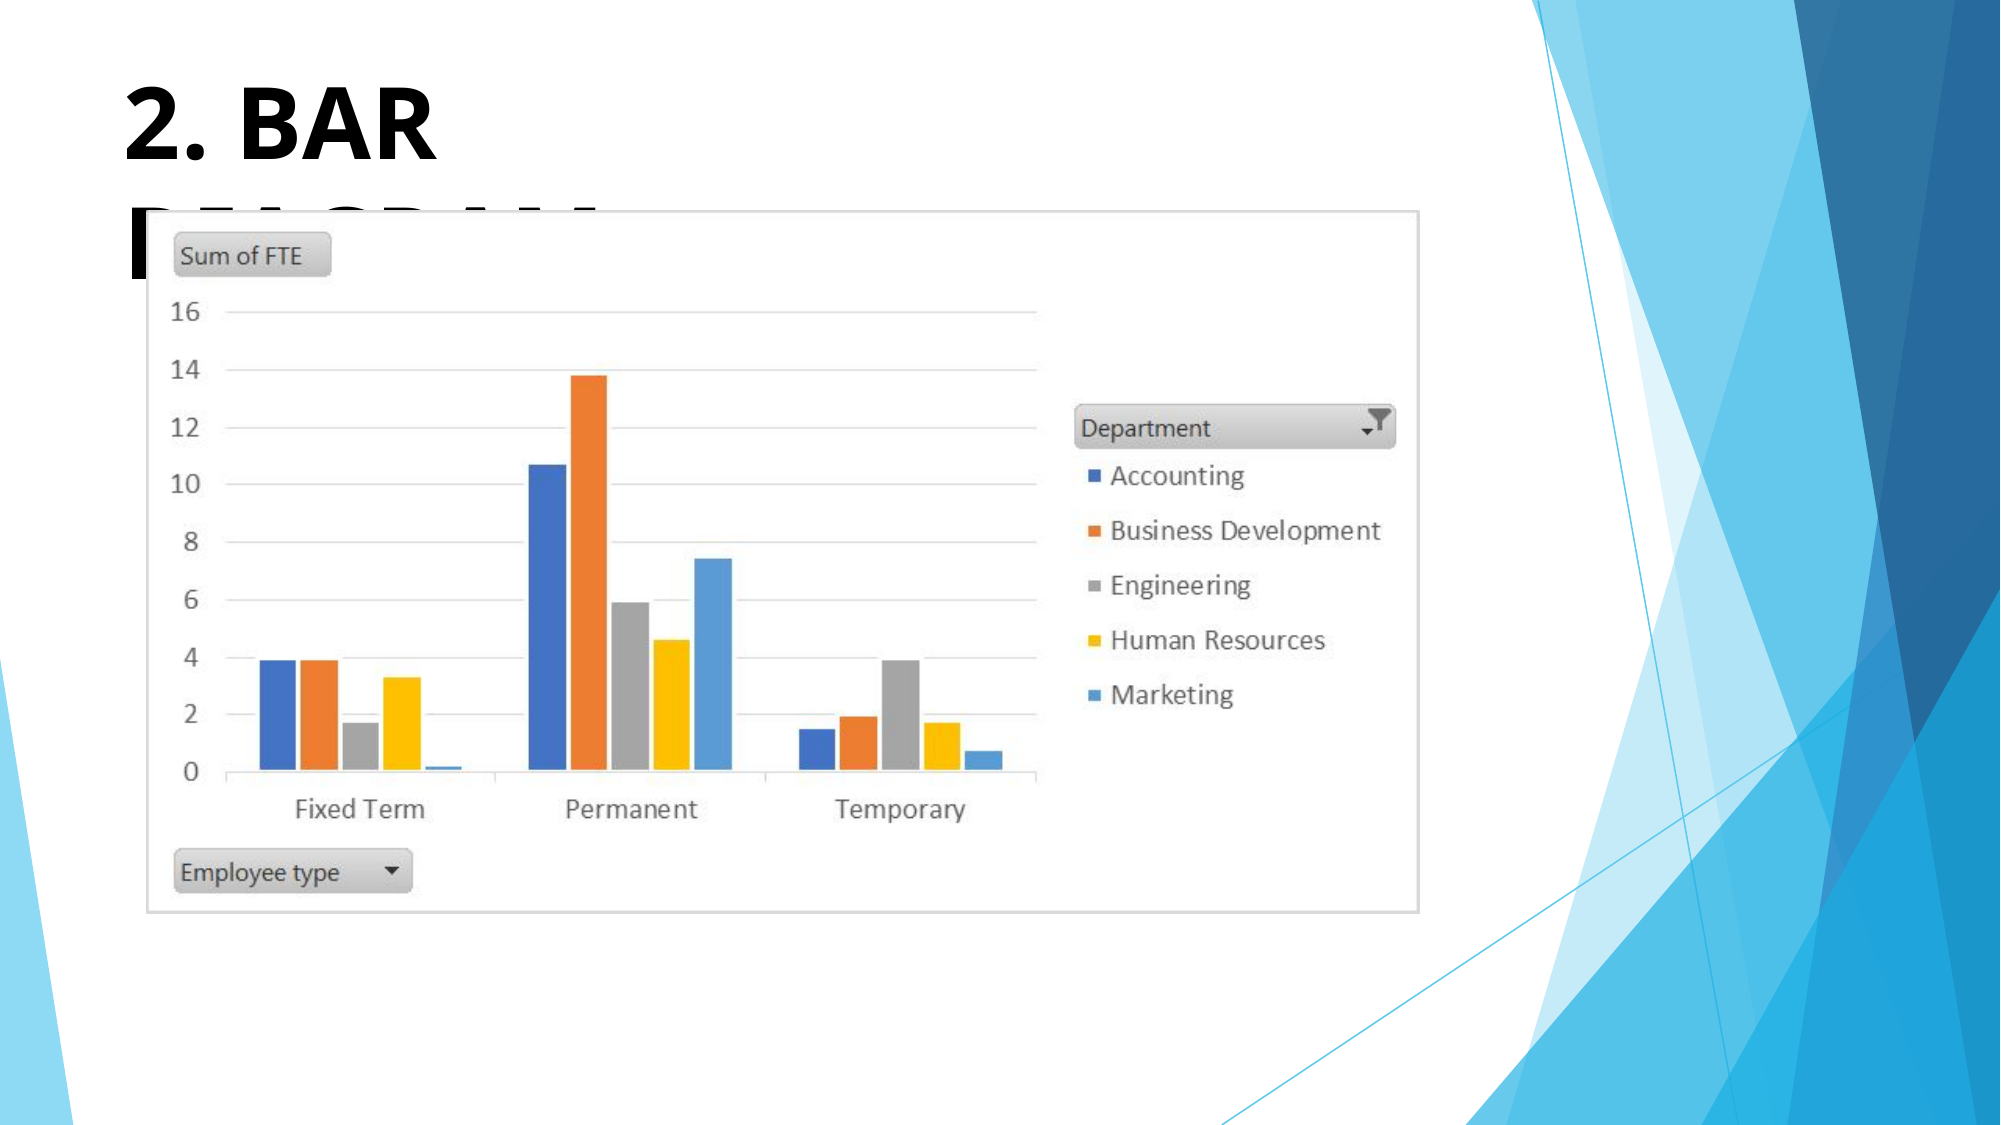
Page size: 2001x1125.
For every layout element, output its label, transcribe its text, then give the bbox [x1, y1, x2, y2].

picture [145, 210, 1420, 915]
title 2. BAR DIAGRAM [121, 57, 887, 300]
